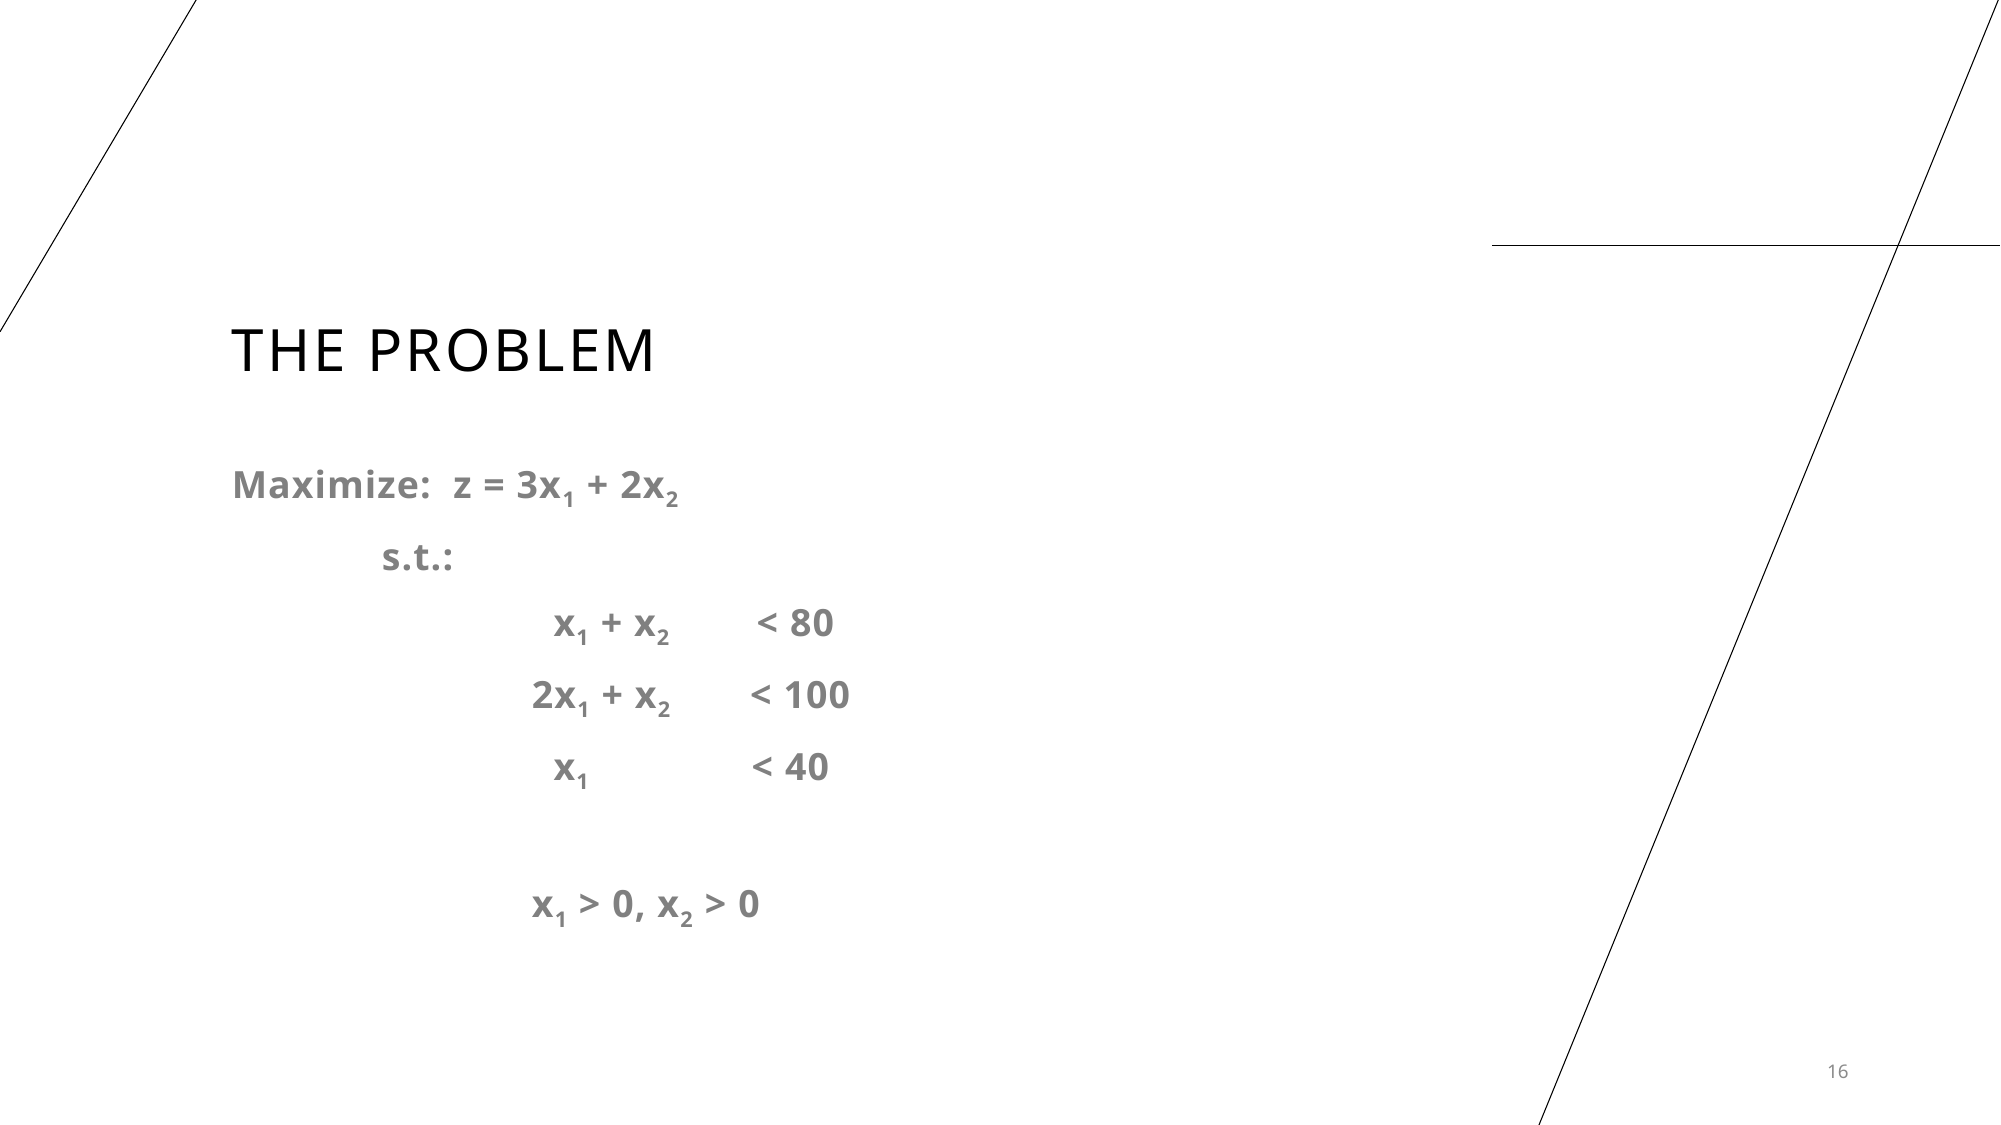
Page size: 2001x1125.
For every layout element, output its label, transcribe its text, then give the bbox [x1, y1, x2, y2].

list Maximize: z = 3x1 + 2x2 s.t.: x1 + x2 < 80 2x1 + x2 < 100 x1 < 40 x1 > 0, x2 > 0 [216, 453, 1000, 1013]
title The problem [216, 43, 1000, 392]
slide_number 16 [1701, 1042, 1864, 1103]
